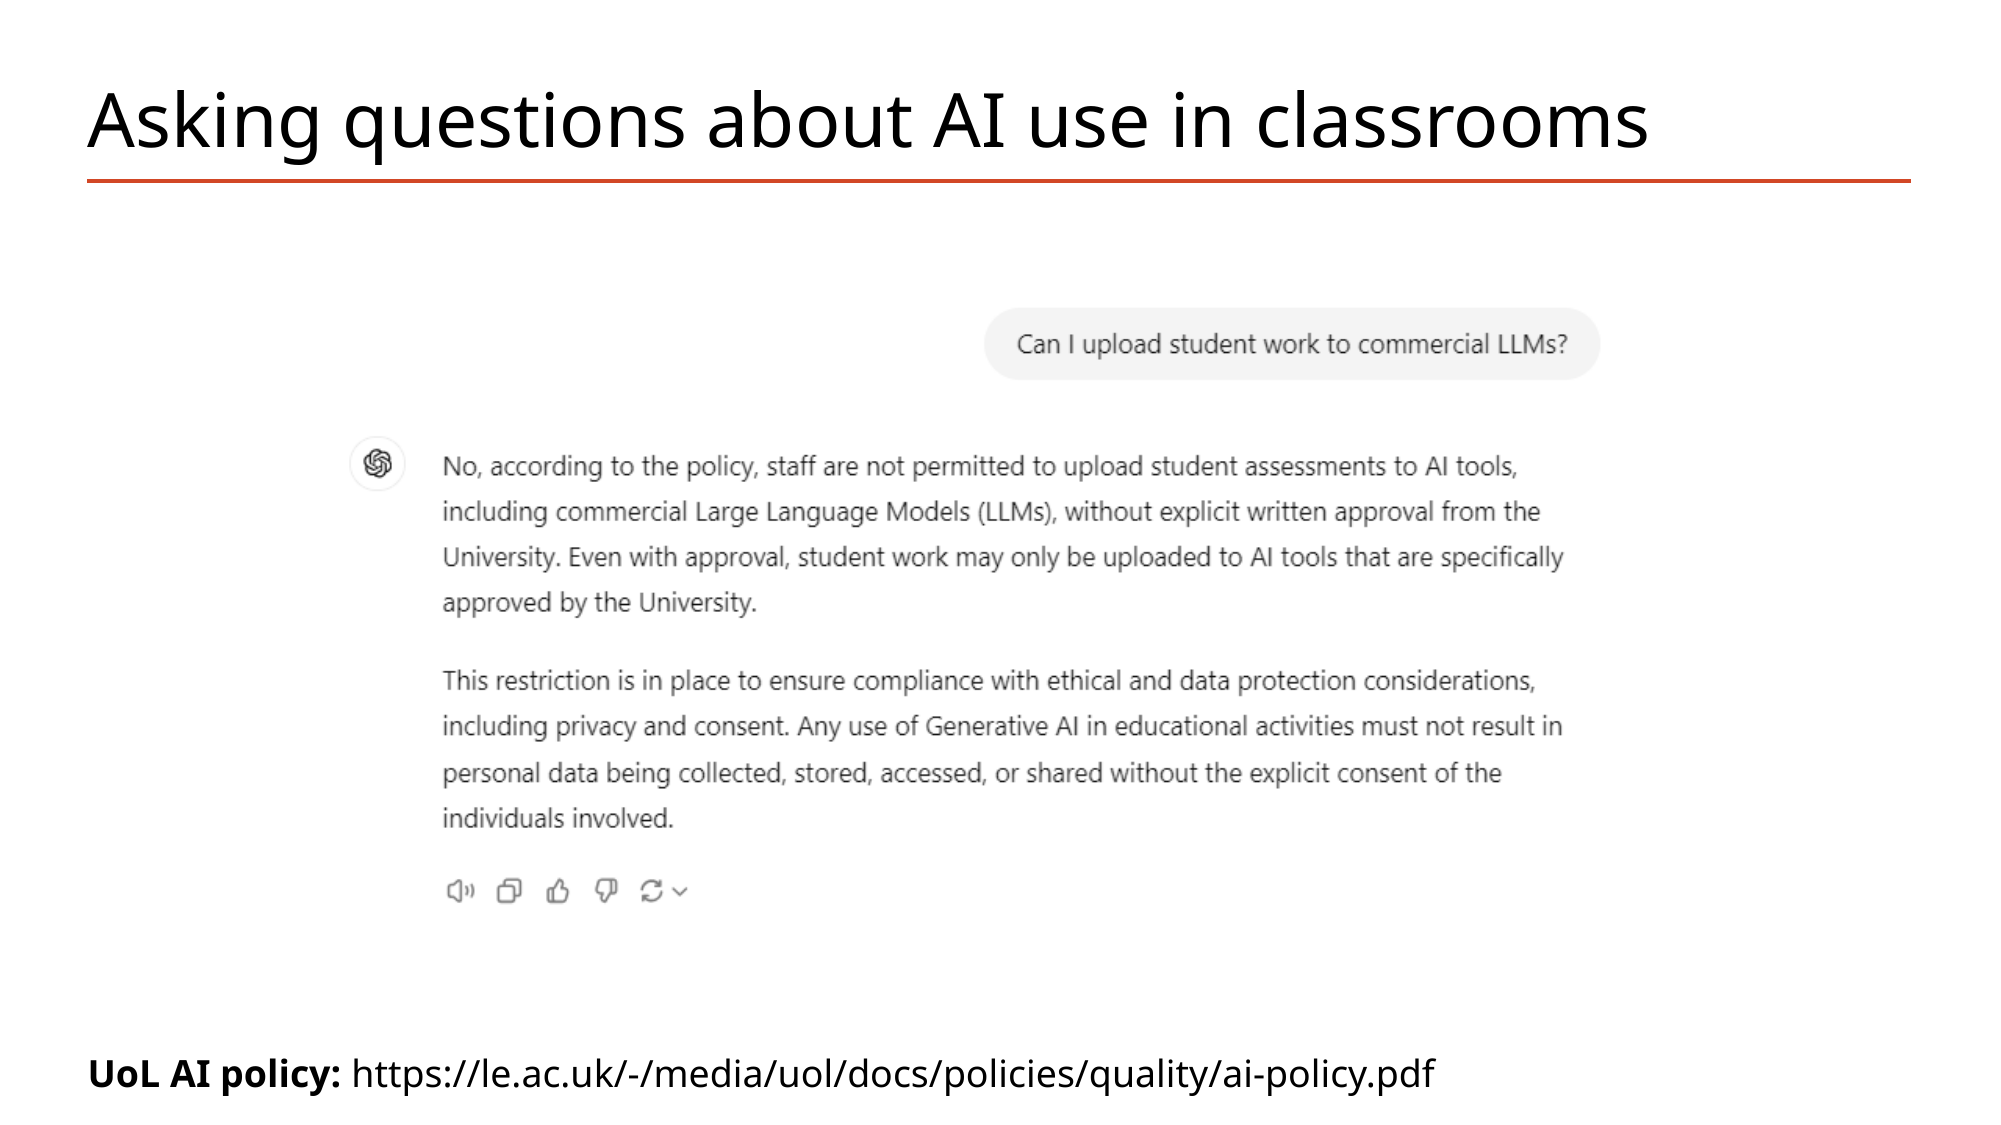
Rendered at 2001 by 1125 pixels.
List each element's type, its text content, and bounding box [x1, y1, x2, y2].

text_box UoL AI policy: https://le.ac.uk/-/media/uol/docs/policies/quality/ai-policy.pdf [72, 1042, 1956, 1103]
title Asking questions about AI use in classrooms [72, 70, 1897, 176]
picture [323, 269, 1646, 950]
